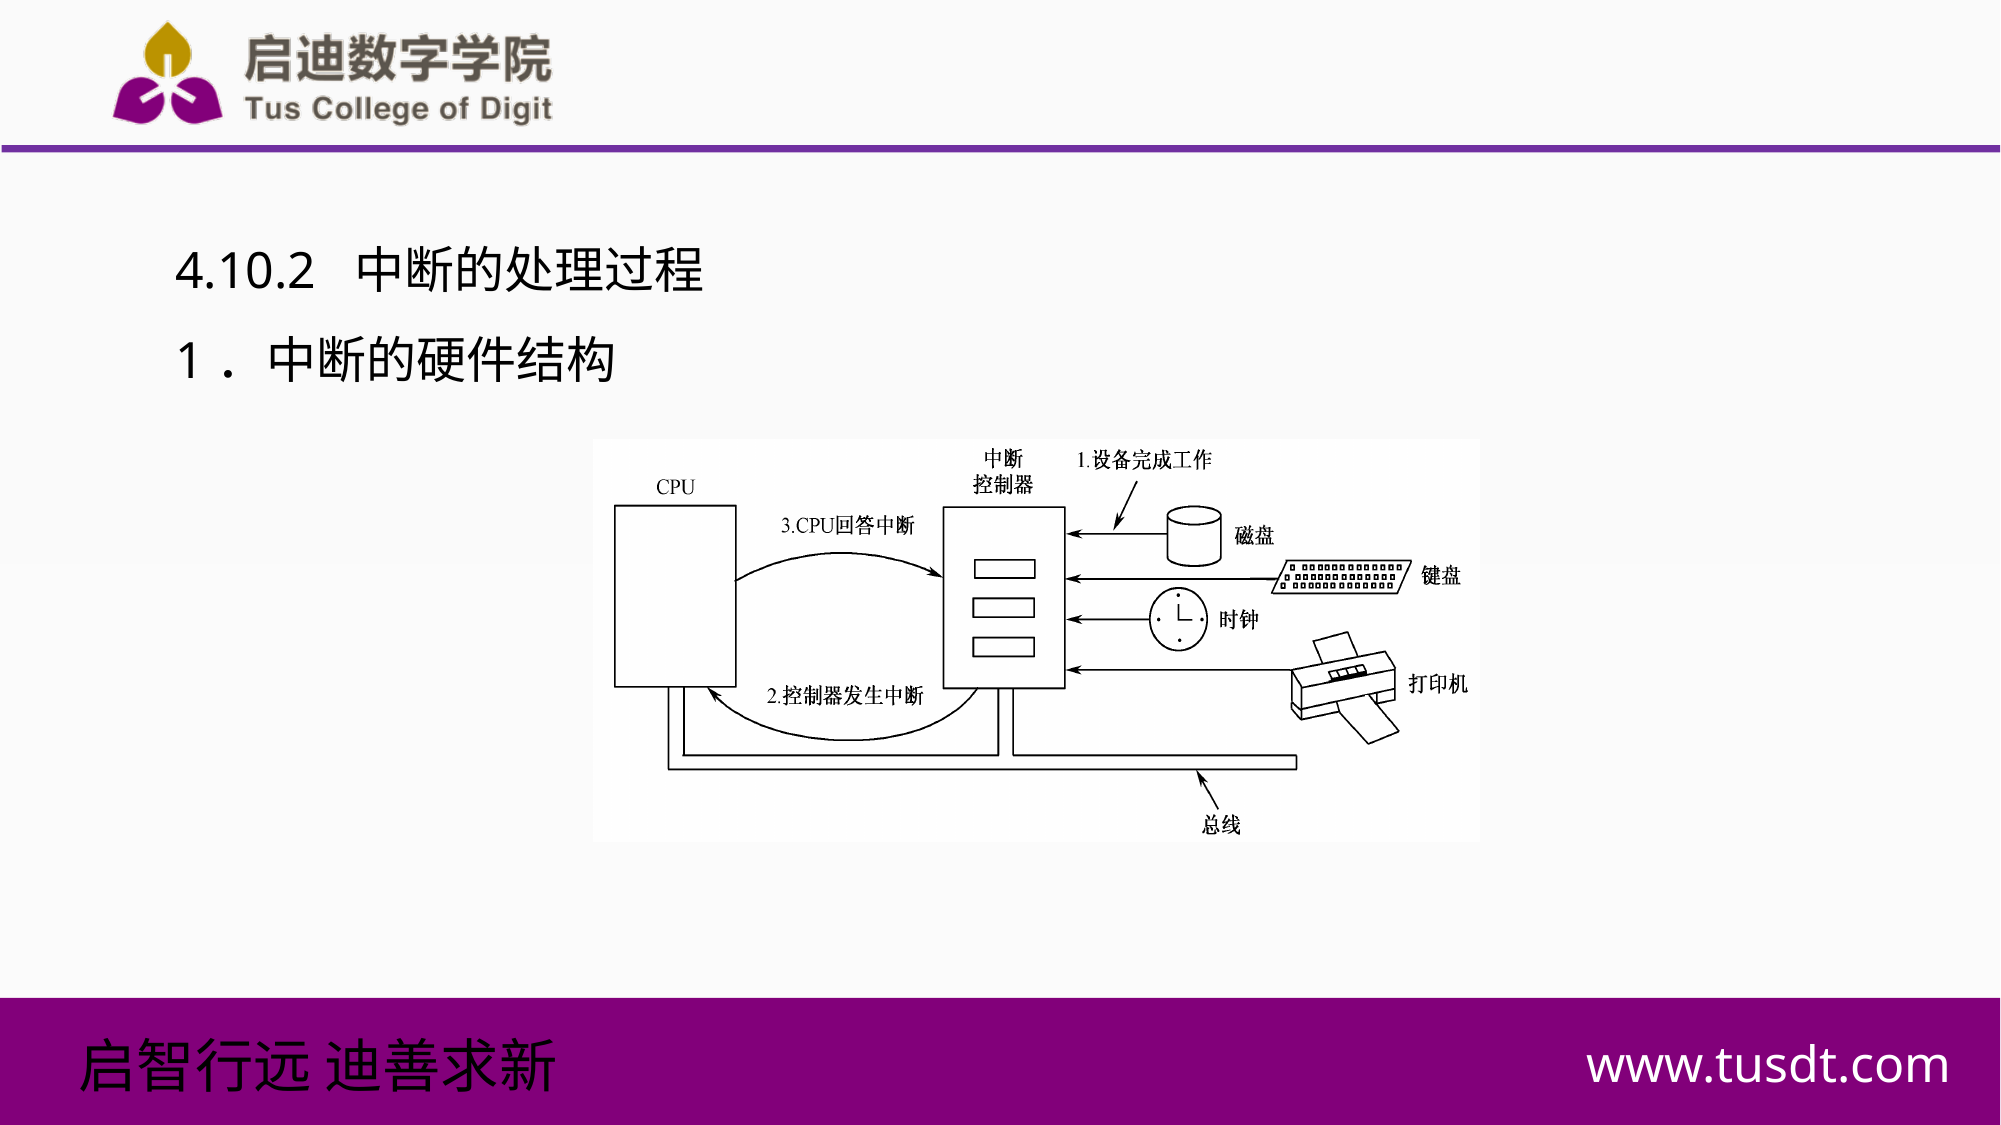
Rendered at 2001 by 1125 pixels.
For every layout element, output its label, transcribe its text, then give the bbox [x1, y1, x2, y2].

picture [593, 439, 1480, 842]
text_box 4.10.2 中断的处理过程 1．中断的硬件结构 [160, 201, 1888, 397]
text_box [193, 397, 1544, 1058]
picture [106, 11, 562, 134]
